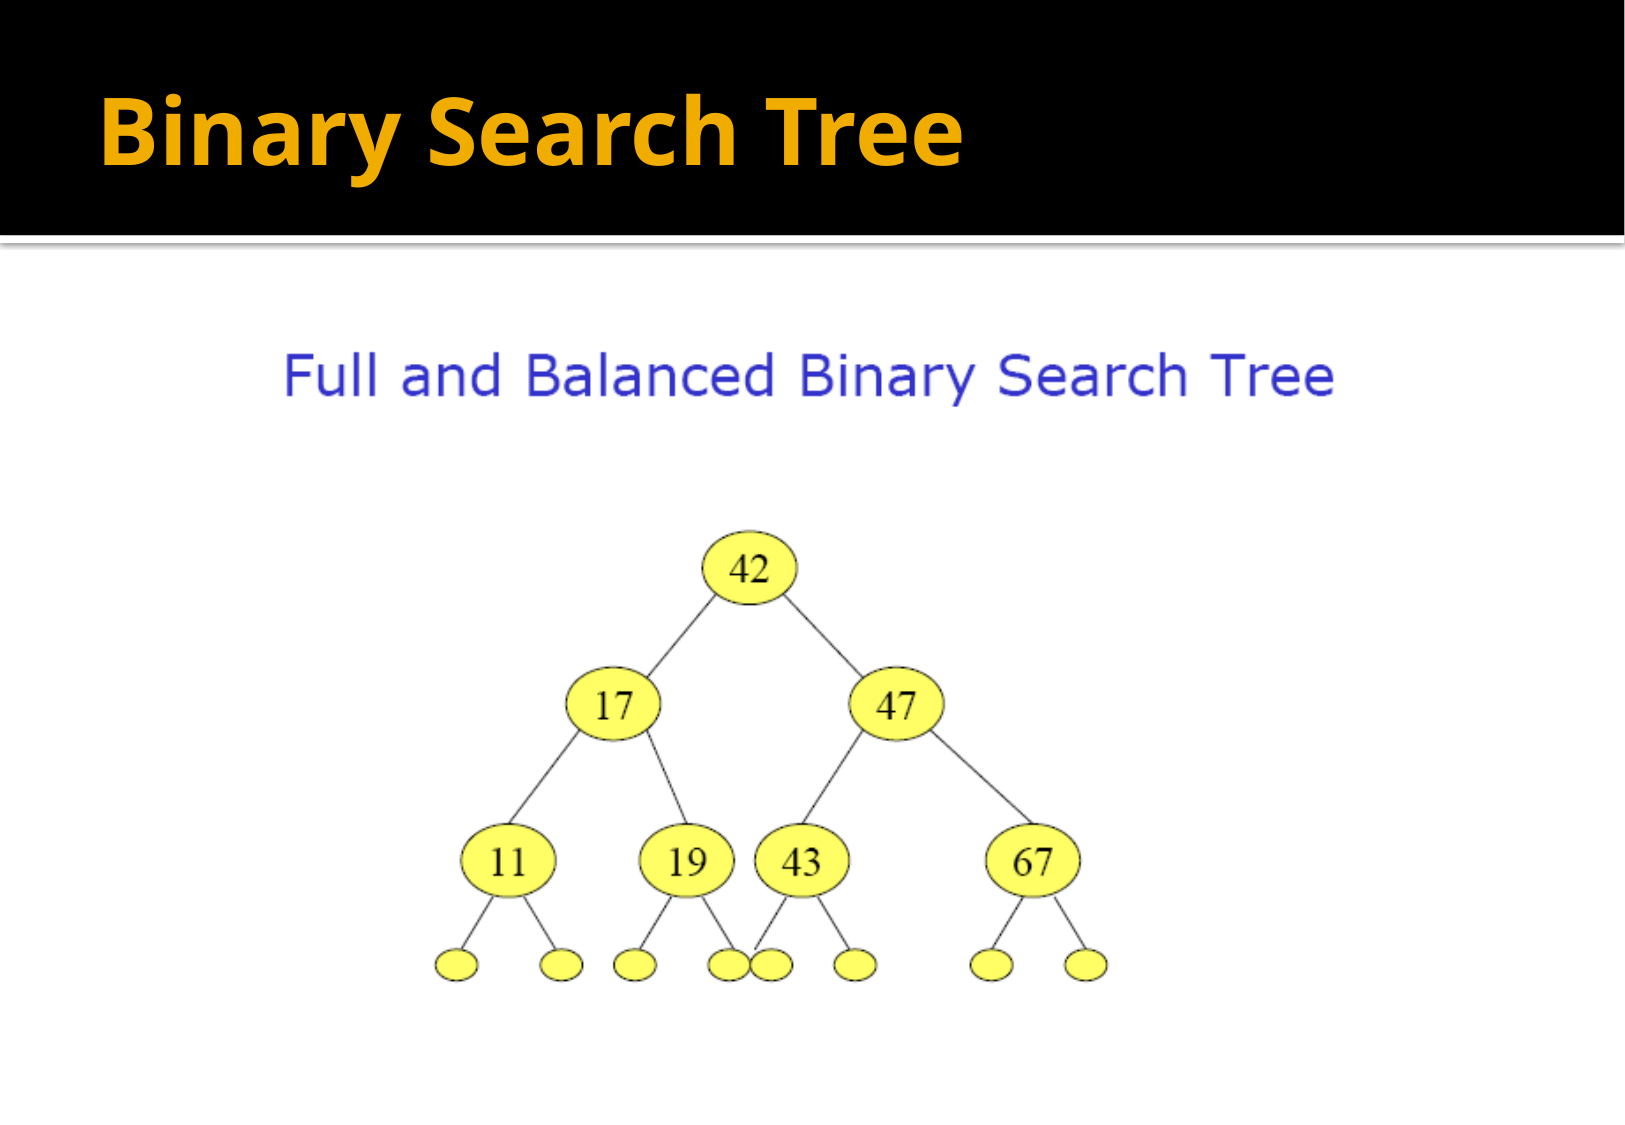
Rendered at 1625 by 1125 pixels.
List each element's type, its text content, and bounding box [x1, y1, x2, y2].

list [222, 291, 1402, 1050]
title Binary Search Tree [81, 25, 1544, 231]
